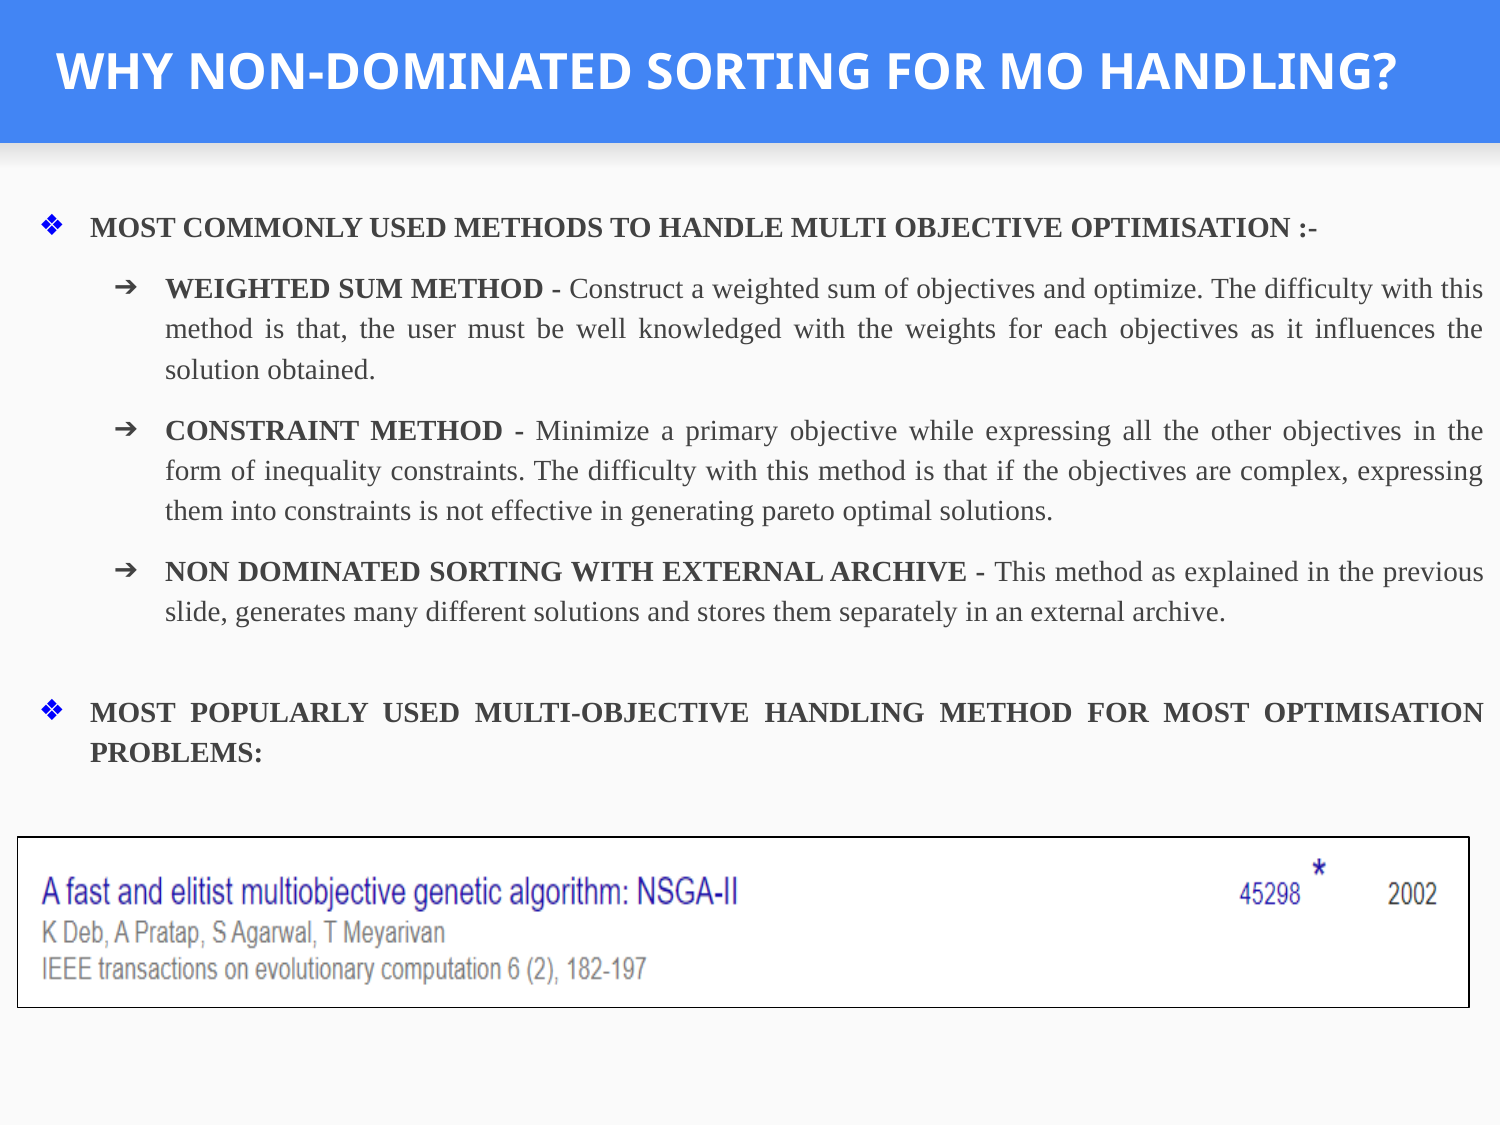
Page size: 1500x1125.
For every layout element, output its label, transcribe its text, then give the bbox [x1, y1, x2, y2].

title WHY NON-DOMINATED SORTING FOR MO HANDLING? [16, 3, 1464, 136]
text_box MOST COMMONLY USED METHODS TO HANDLE MULTI OBJECTIVE OPTIMISATION :- WEIGHTED SUM METHOD - Construct a weighted sum of objectives and optimize. The difficulty with this method is that, the user must be well knowledged with the weights for each objectives as it influences the solution obtained. CONSTRAINT METHOD - Minimize a primary objective while expressing all the other objectives in the form of inequality constraints. The difficulty with this method is that if the objectives are complex, expressing them into constraints is not effective in generating pareto optimal solutions. NON DOMINATED SORTING WITH EXTERNAL ARCHIVE - This method as explained in the previous slide, generates many different solutions and stores them separately in an external archive. MOST POPULARLY USED MULTI-OBJECTIVE HANDLING METHOD FOR MOST OPTIMISATION PROBLEMS: [0, 188, 1500, 784]
picture [17, 837, 1469, 1008]
